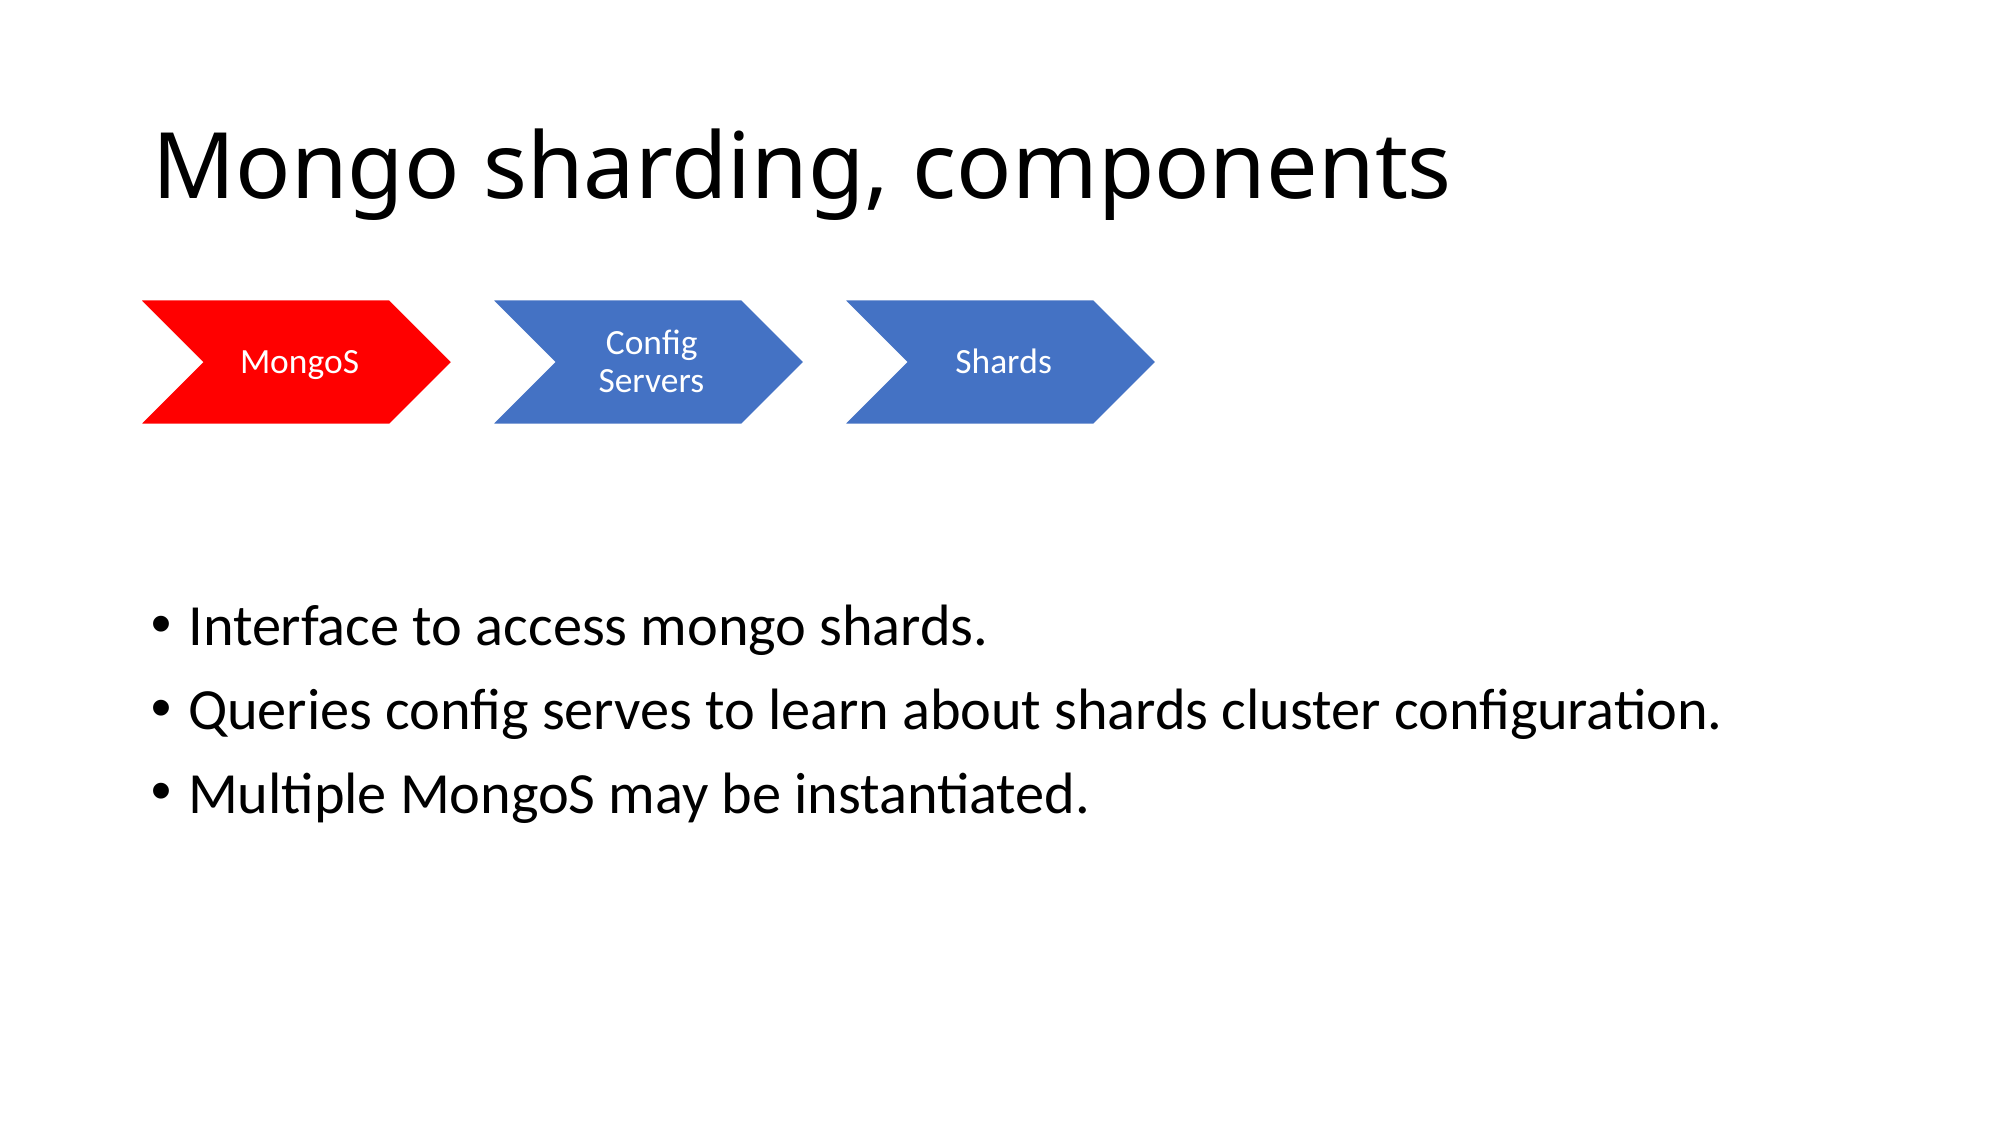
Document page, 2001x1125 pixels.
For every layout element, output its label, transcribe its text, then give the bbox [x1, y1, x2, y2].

list Interface to access mongo shards. Queries config serves to learn about shards cluster configuration. Multiple MongoS may be instantiated. [135, 496, 1861, 1020]
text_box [843, 299, 1157, 425]
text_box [491, 299, 805, 425]
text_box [139, 299, 453, 425]
title Mongo sharding, components [137, 59, 1863, 278]
